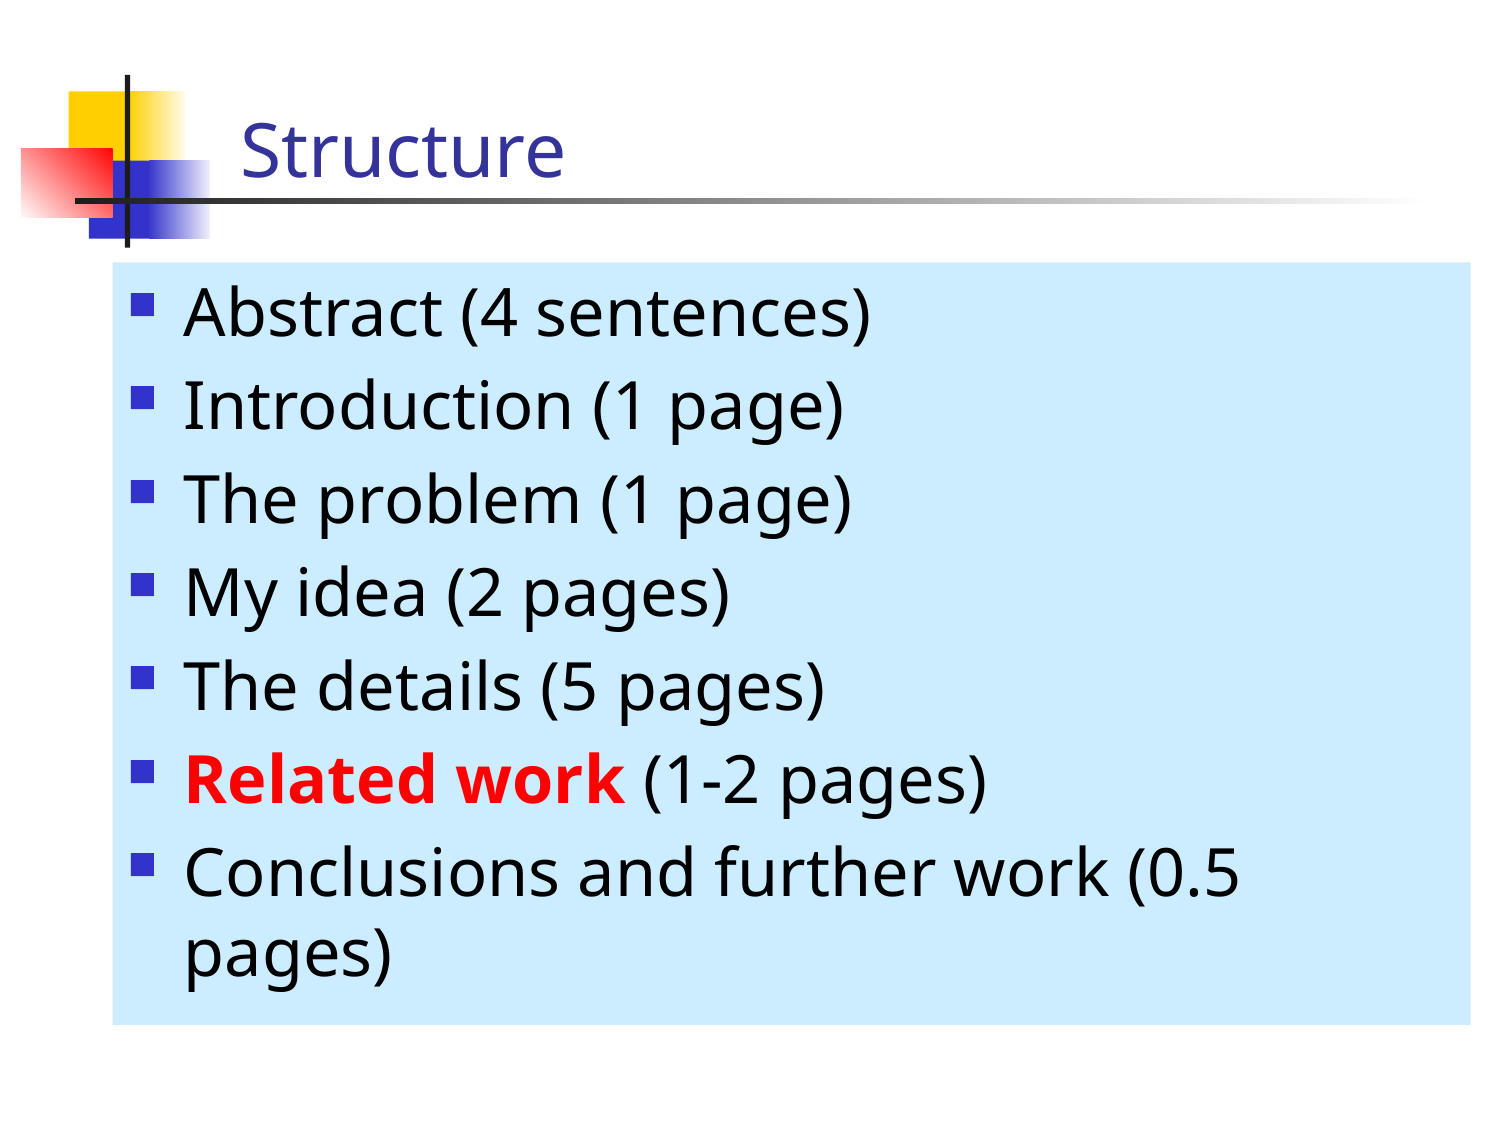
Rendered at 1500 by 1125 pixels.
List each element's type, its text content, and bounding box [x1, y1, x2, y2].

list Abstract (4 sentences) Introduction (1 page) The problem (1 page) My idea (2 pages) The details (5 pages) Related work (1-2 pages) Conclusions and further work (0.5 pages) [112, 262, 1471, 1026]
title Structure [224, 12, 1500, 201]
